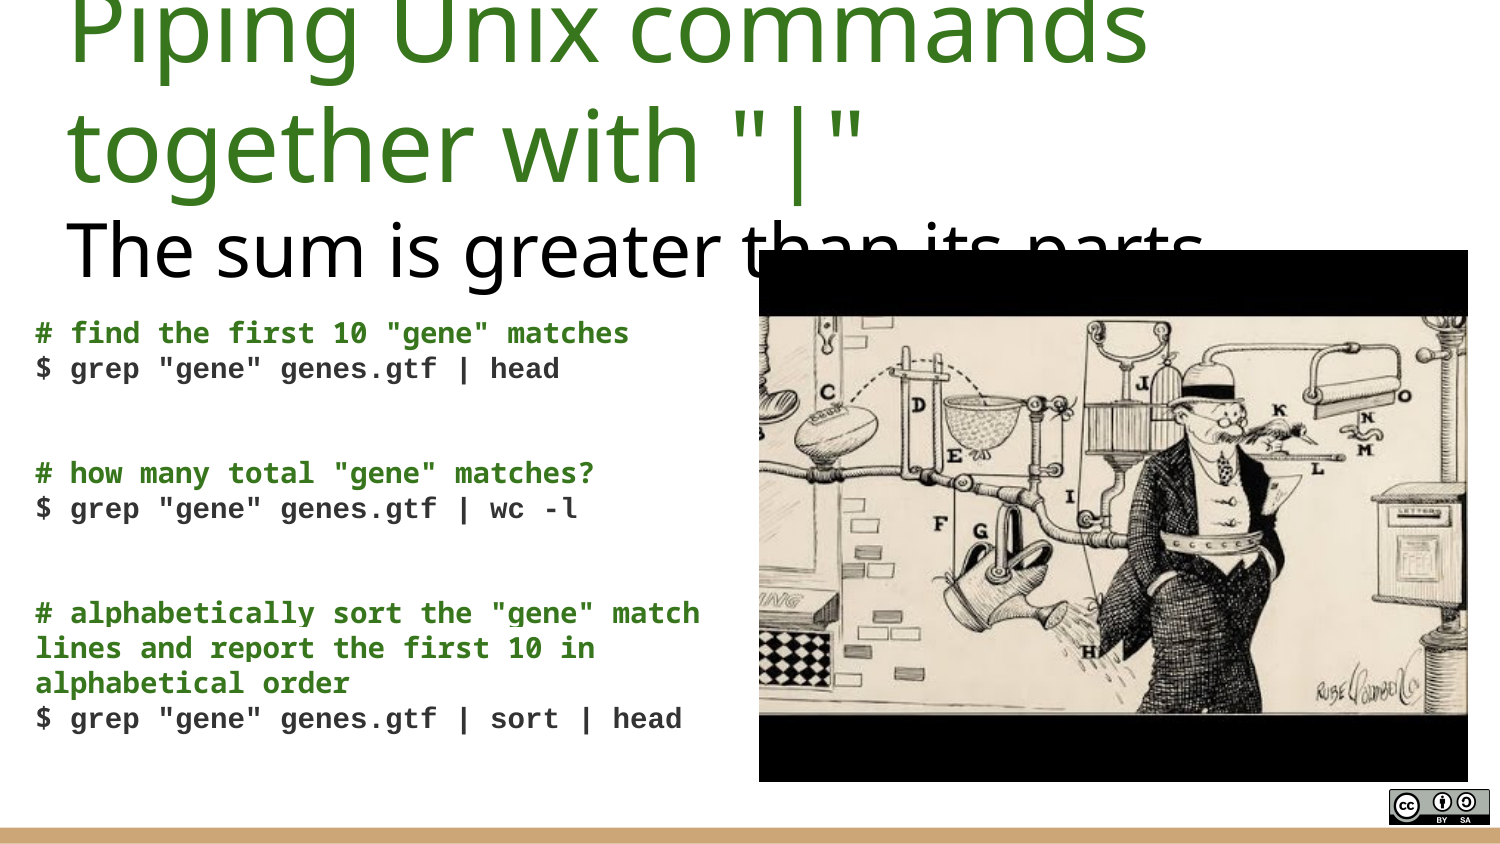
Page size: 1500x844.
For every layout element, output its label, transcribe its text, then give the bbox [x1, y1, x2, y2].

picture [759, 250, 1468, 782]
picture [1389, 789, 1490, 825]
text_box # find the first 10 "gene" matches $ grep "gene" genes.gtf | head # how many total "gene" matches? $ grep "gene" genes.gtf | wc -l # alphabetically sort the "gene" match lines and report the first 10 in alphabetical order $ grep "gene" genes.gtf | sort | head [20, 470, 735, 578]
title Piping Unix commands together with "|" The sum is greater than its parts. [51, 126, 1449, 264]
